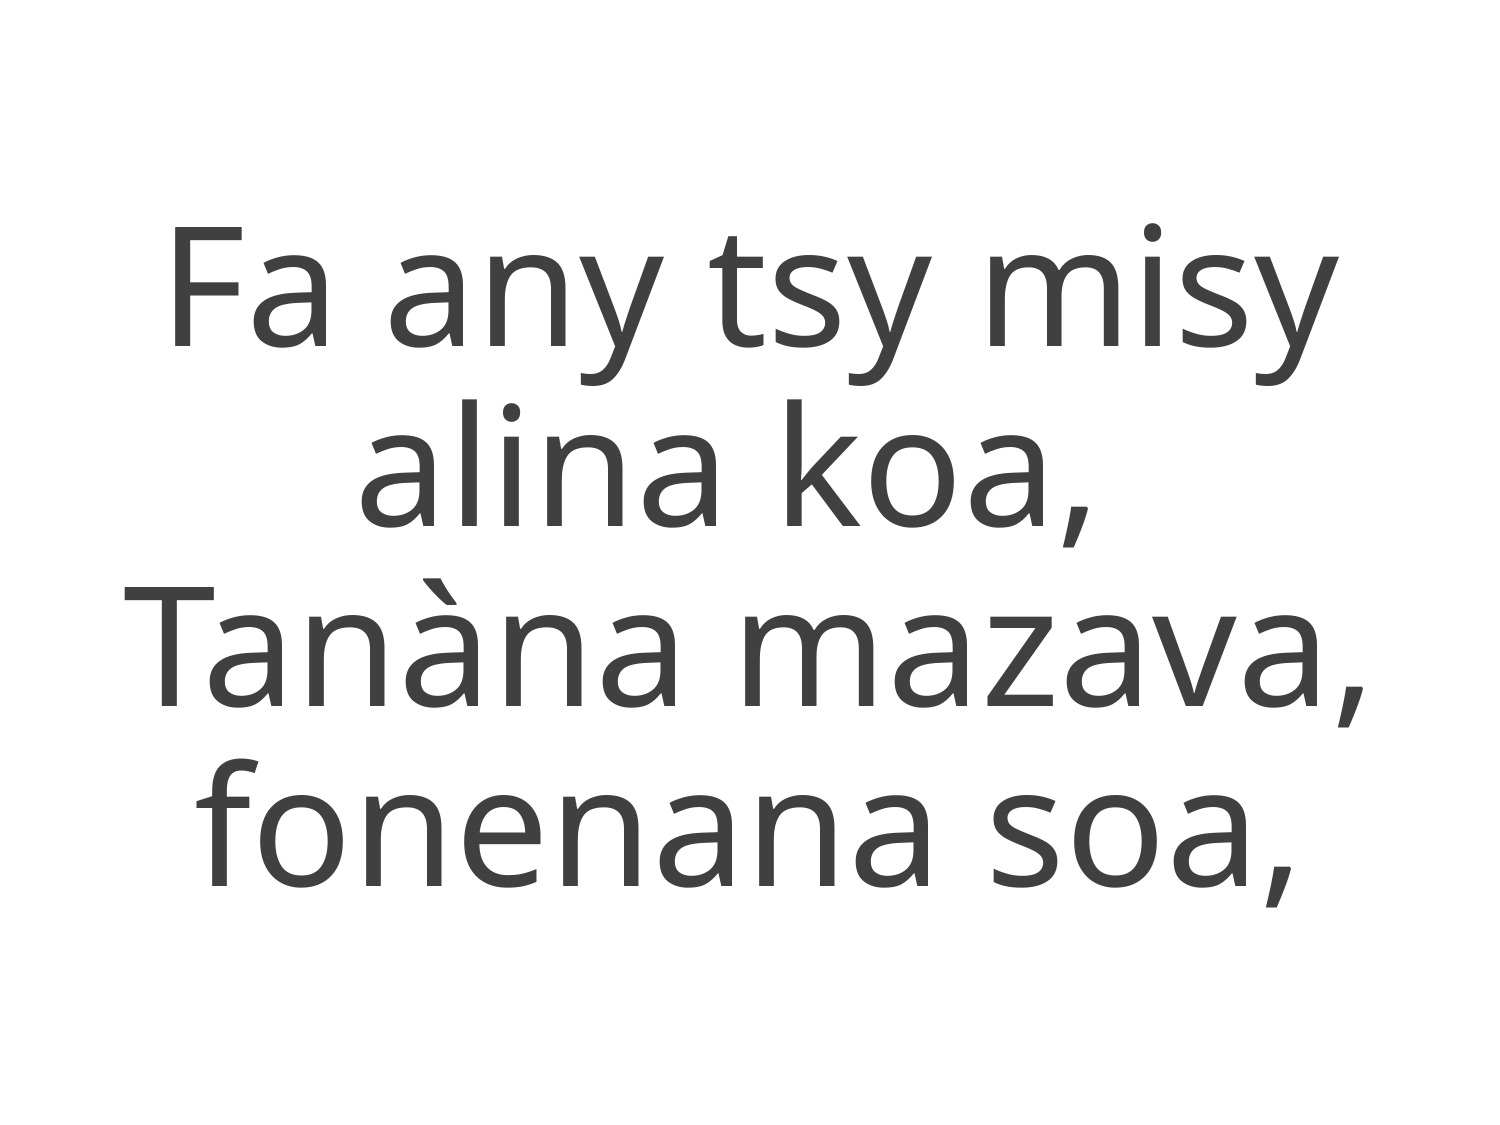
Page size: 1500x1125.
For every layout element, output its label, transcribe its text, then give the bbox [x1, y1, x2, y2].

title Fa any tsy misy alina koa, Tanàna mazava, fonenana soa, [0, 453, 1500, 672]
